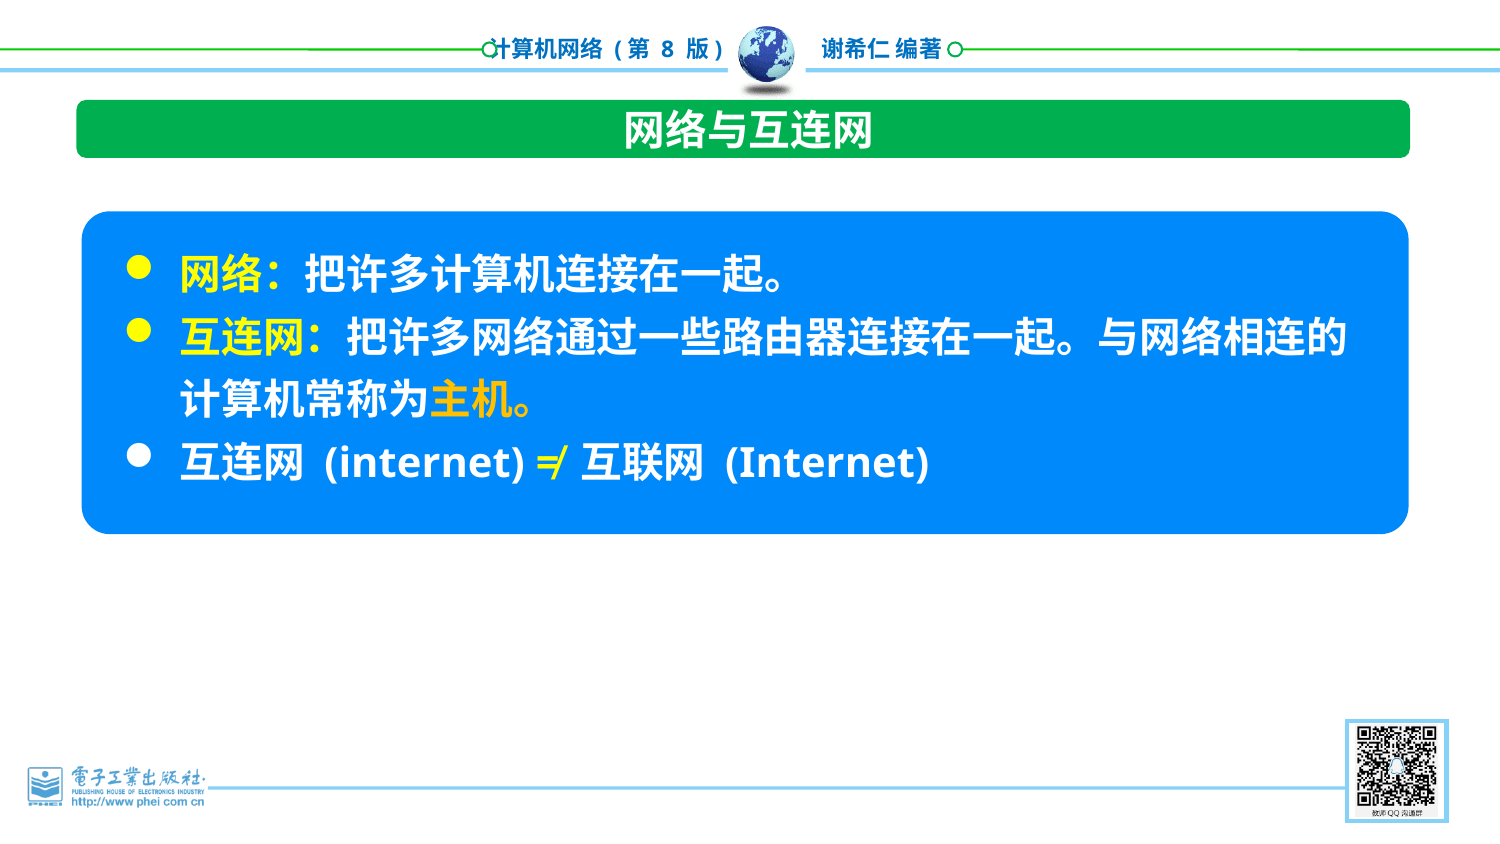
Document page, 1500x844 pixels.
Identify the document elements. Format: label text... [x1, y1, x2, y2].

list 网络与互连网 [204, 99, 1293, 158]
picture [736, 24, 796, 99]
text_box [81, 211, 1409, 535]
picture [23, 764, 208, 809]
picture [1355, 724, 1438, 817]
text_box 网络：把许多计算机连接在一起。 互连网：把许多网络通过一些路由器连接在一起。与网络相连的计算机常称为主机。 互连网 (internet) ≠ 互联网 (Internet) [108, 228, 1381, 493]
